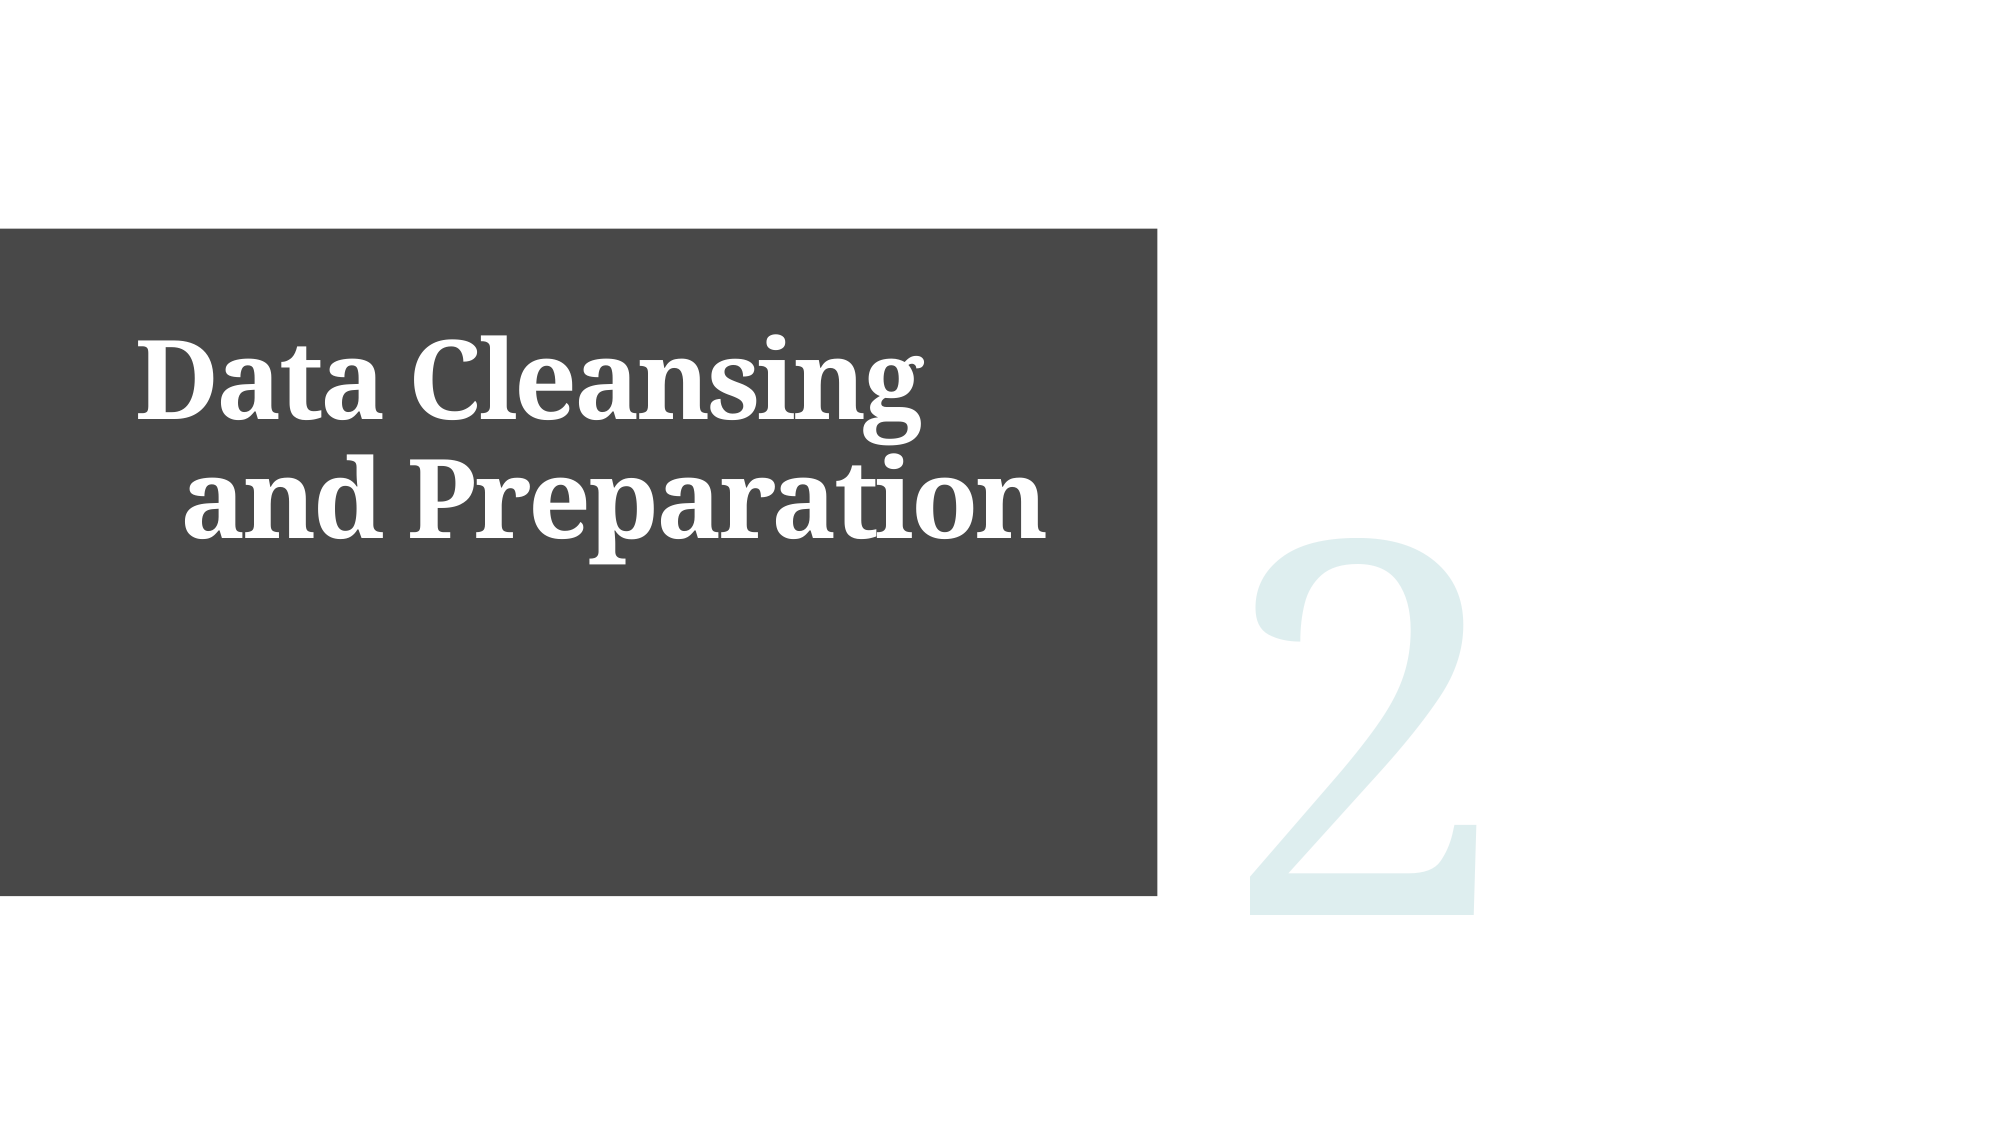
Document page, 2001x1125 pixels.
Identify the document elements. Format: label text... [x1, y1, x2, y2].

list 2 [1203, 515, 1612, 1029]
title Data Cleansing and Preparation [135, 317, 1071, 596]
